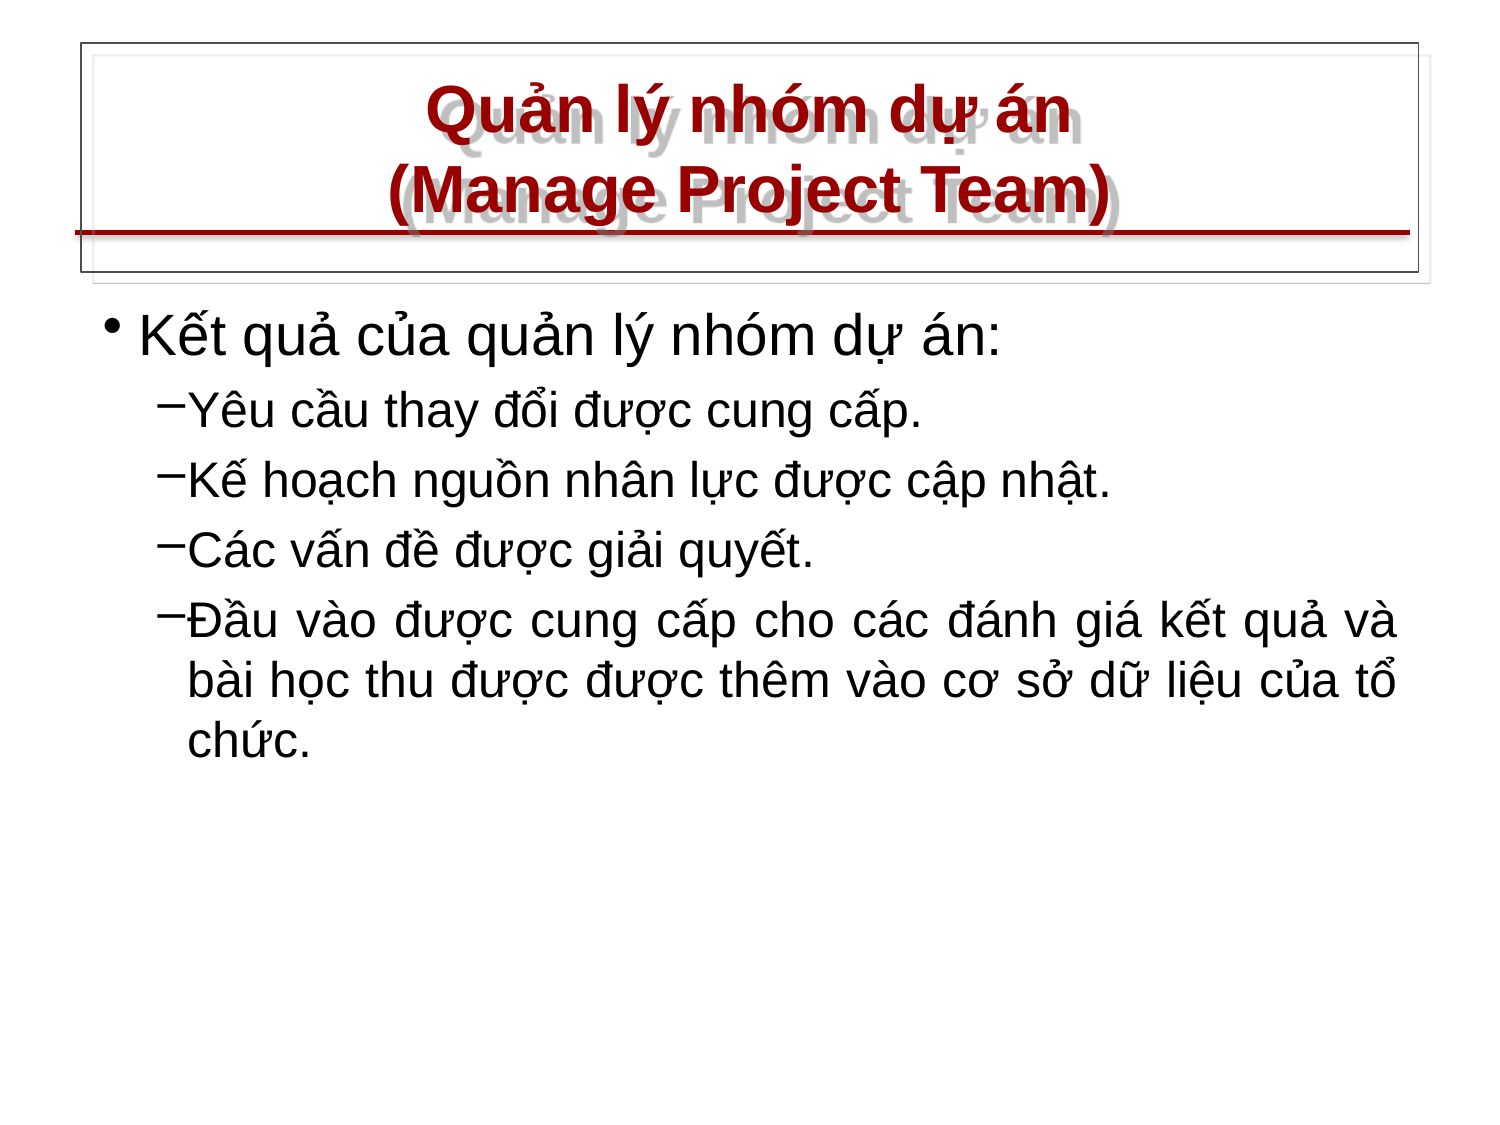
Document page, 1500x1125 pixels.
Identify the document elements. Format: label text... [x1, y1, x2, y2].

title Quản lý nhóm dự án (Manage Project Team) [80, 42, 1419, 273]
list Kết quả của quản lý nhóm dự án: Yêu cầu thay đổi được cung cấp. Kế hoạch nguồn nhân lực được cập nhật. Các vấn đề được giải quyết. Đầu vào được cung cấp cho các đánh giá kết quả và bài ​​học thu được được thêm vào cơ sở dữ liệu của tổ chức. [87, 290, 1413, 1073]
